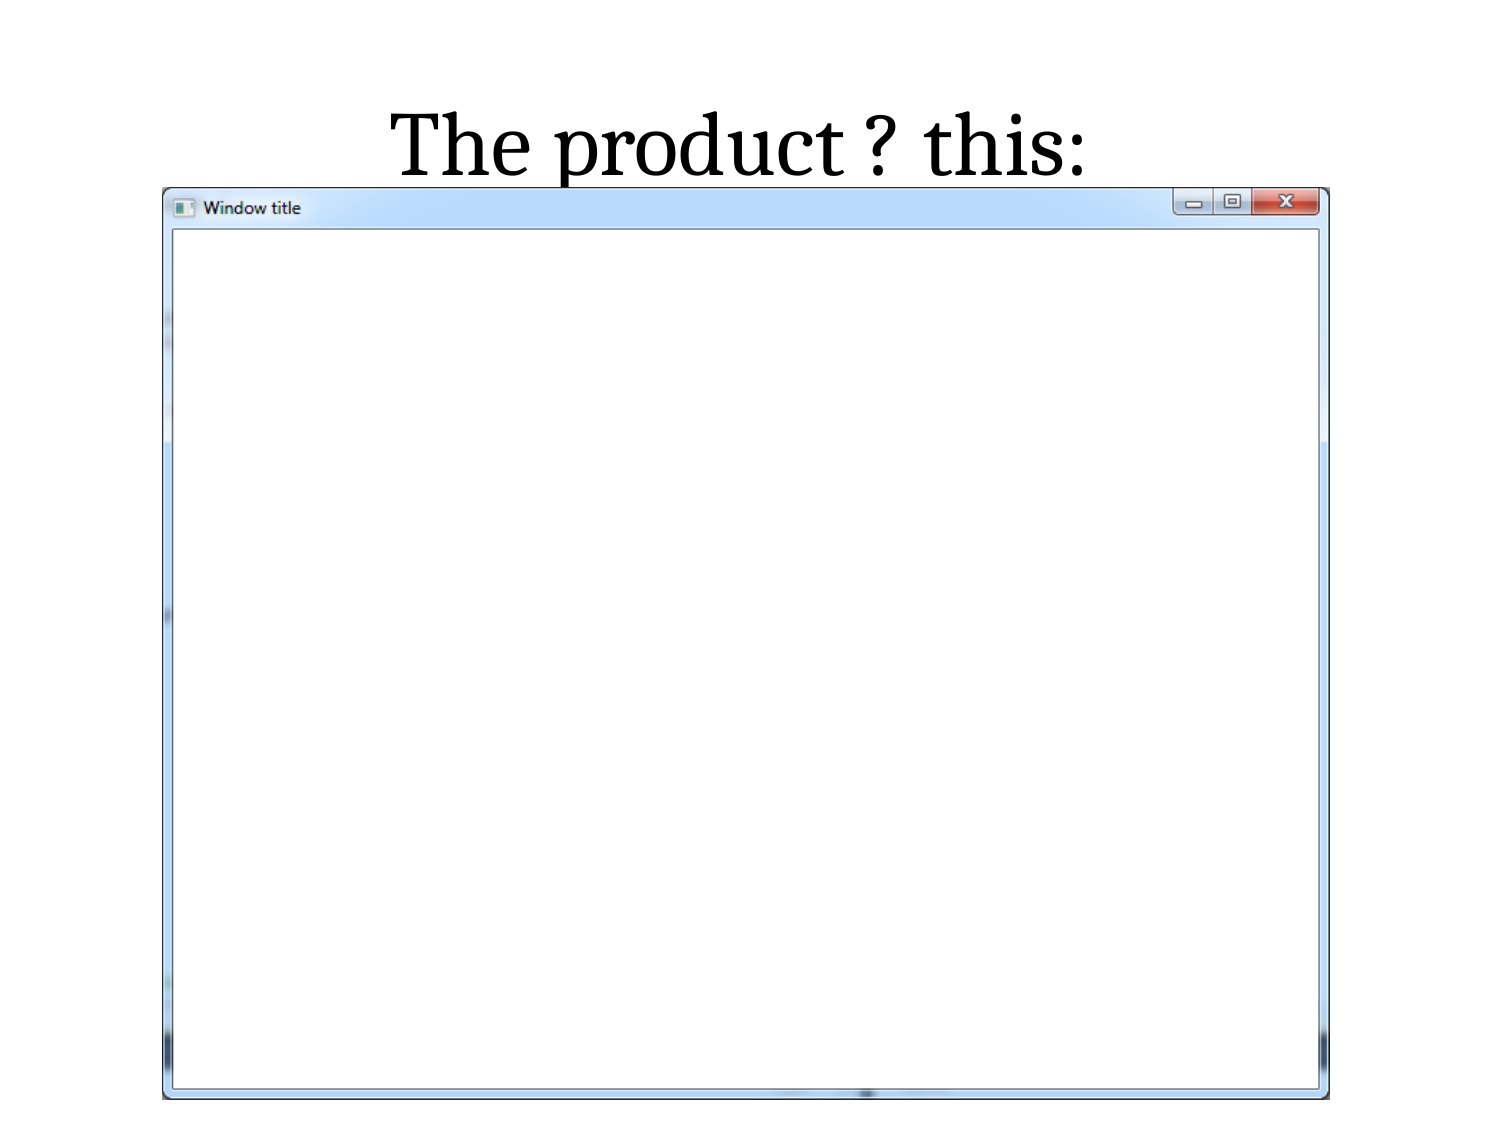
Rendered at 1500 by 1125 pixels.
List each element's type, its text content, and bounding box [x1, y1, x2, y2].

title The product ? this: [75, 45, 1425, 233]
picture [162, 187, 1330, 1101]
